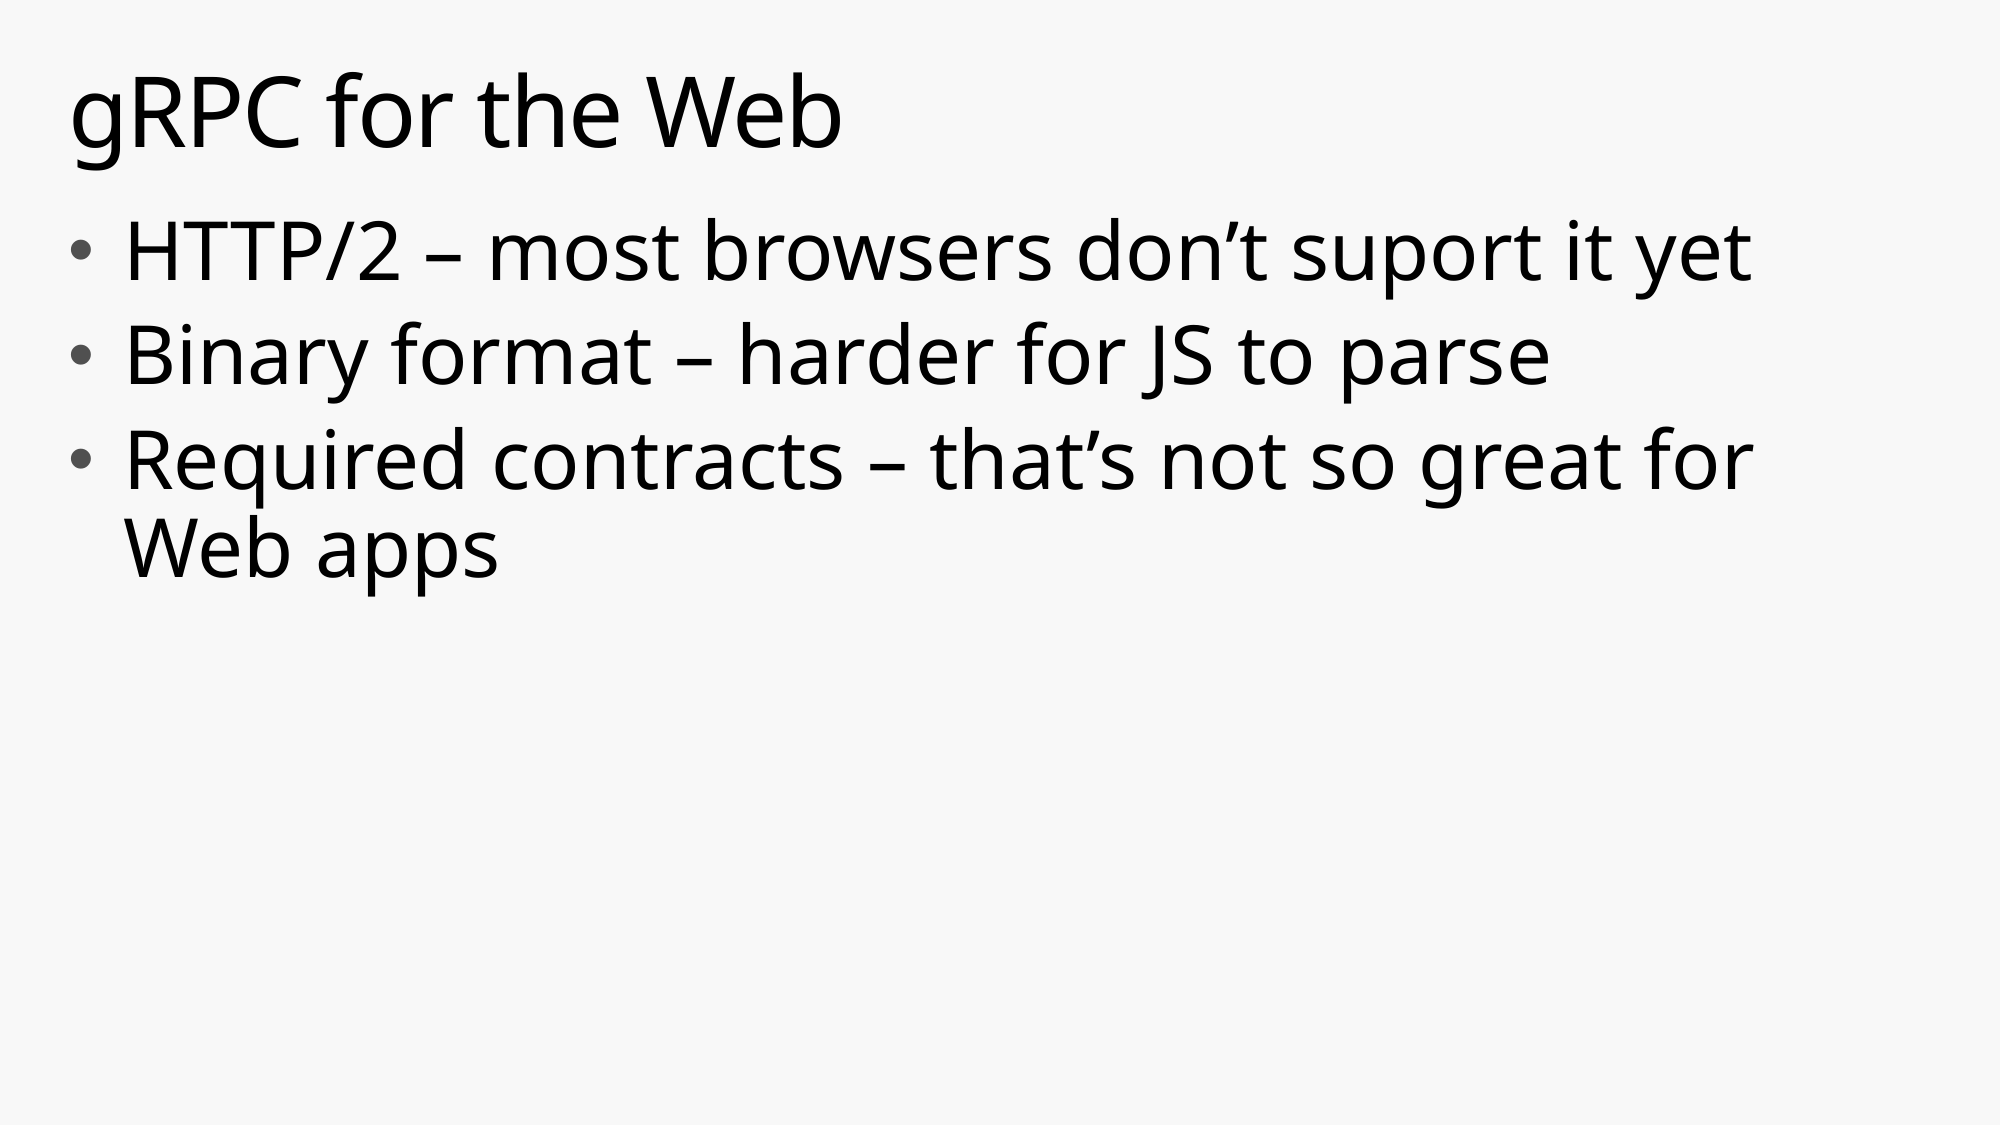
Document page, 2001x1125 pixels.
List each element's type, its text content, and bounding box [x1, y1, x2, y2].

list HTTP/2 – most browsers don’t suport it yet Binary format – harder for JS to parse Required contracts – that’s not so great for Web apps [44, 196, 1956, 622]
title gRPC for the Web [44, 47, 1957, 196]
